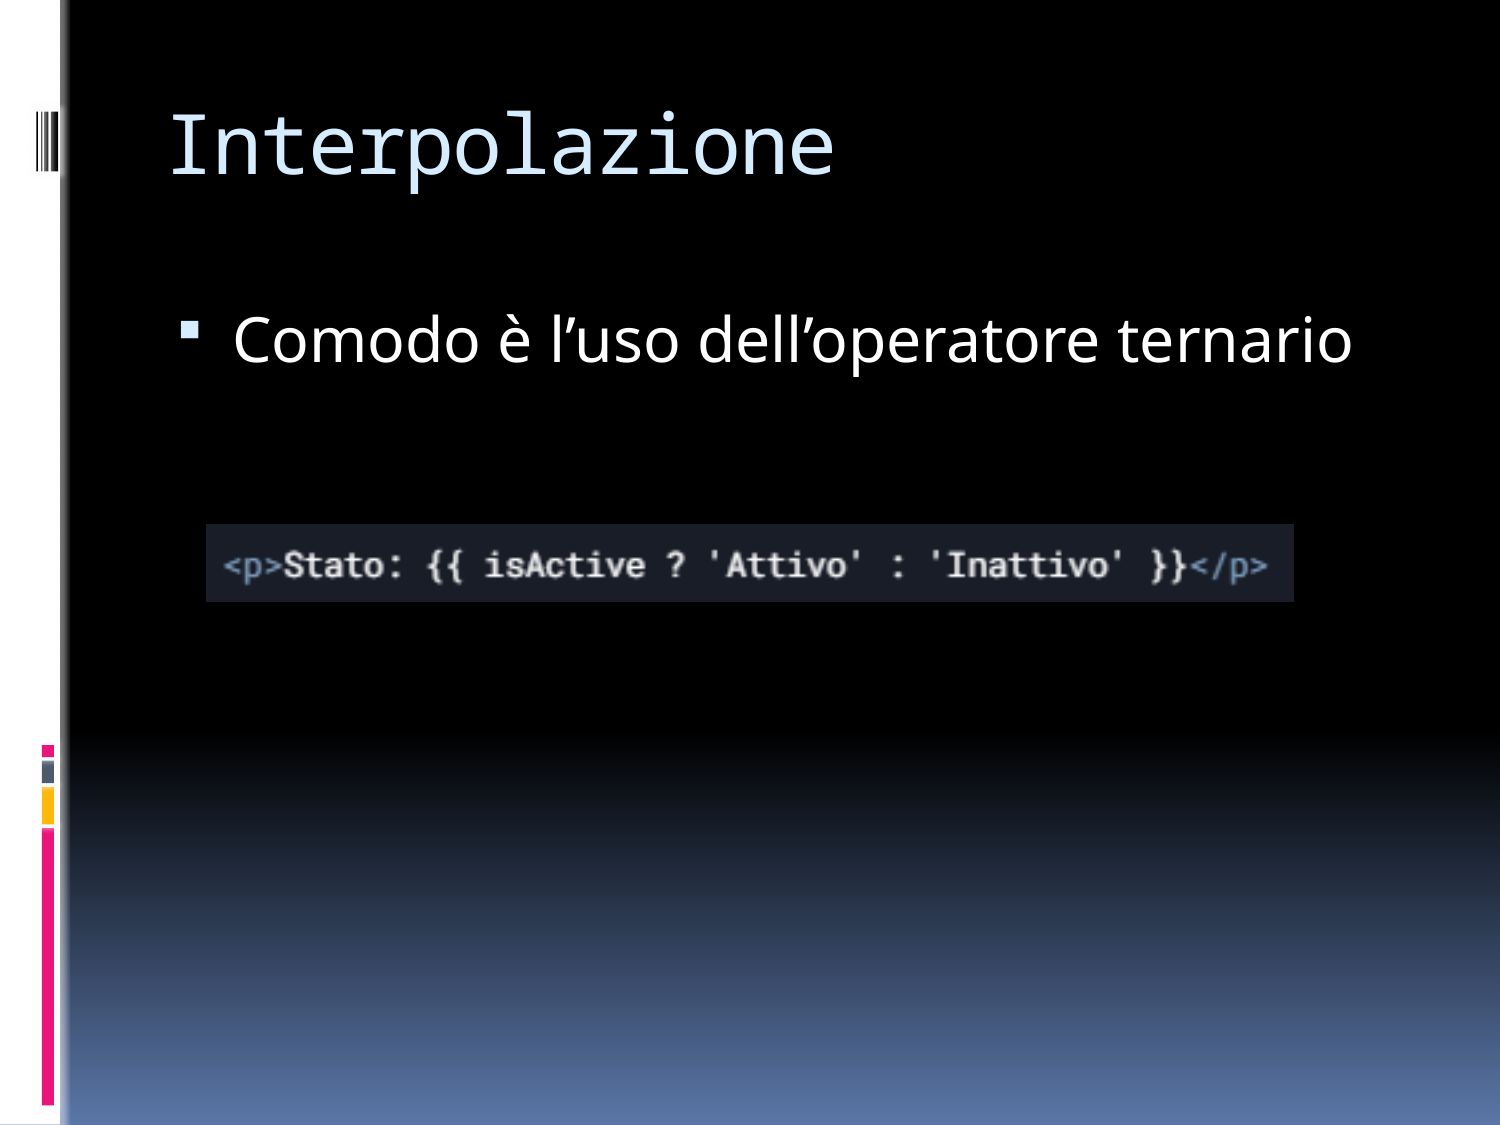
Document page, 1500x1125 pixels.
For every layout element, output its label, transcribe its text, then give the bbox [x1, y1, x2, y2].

picture [206, 523, 1294, 602]
title Interpolazione [150, 83, 1425, 234]
list Comodo è l’uso dell’operatore ternario [150, 292, 1425, 1043]
